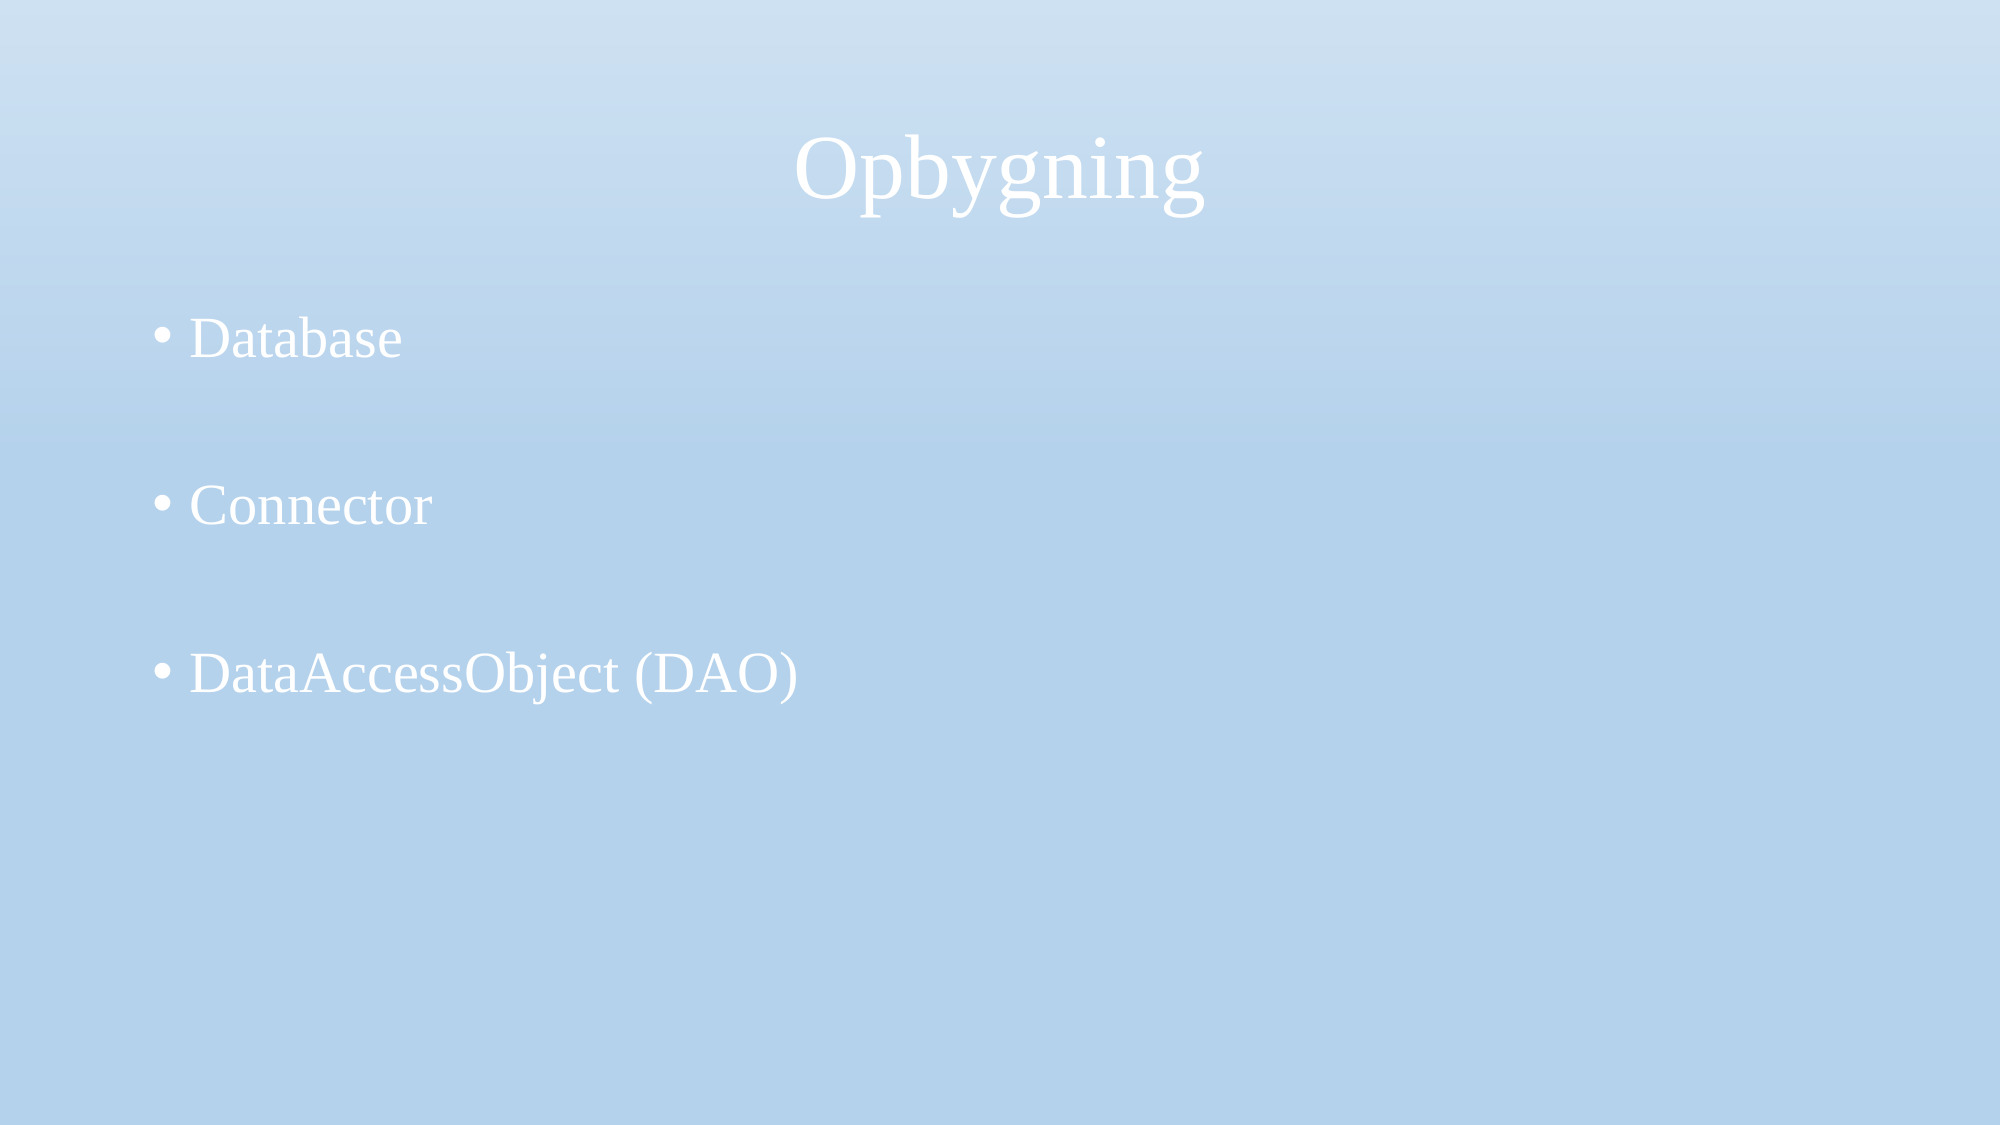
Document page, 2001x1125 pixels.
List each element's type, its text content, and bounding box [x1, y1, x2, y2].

list Database Connector DataAccessObject (DAO) [137, 299, 1863, 1014]
title Opbygning [137, 59, 1863, 278]
